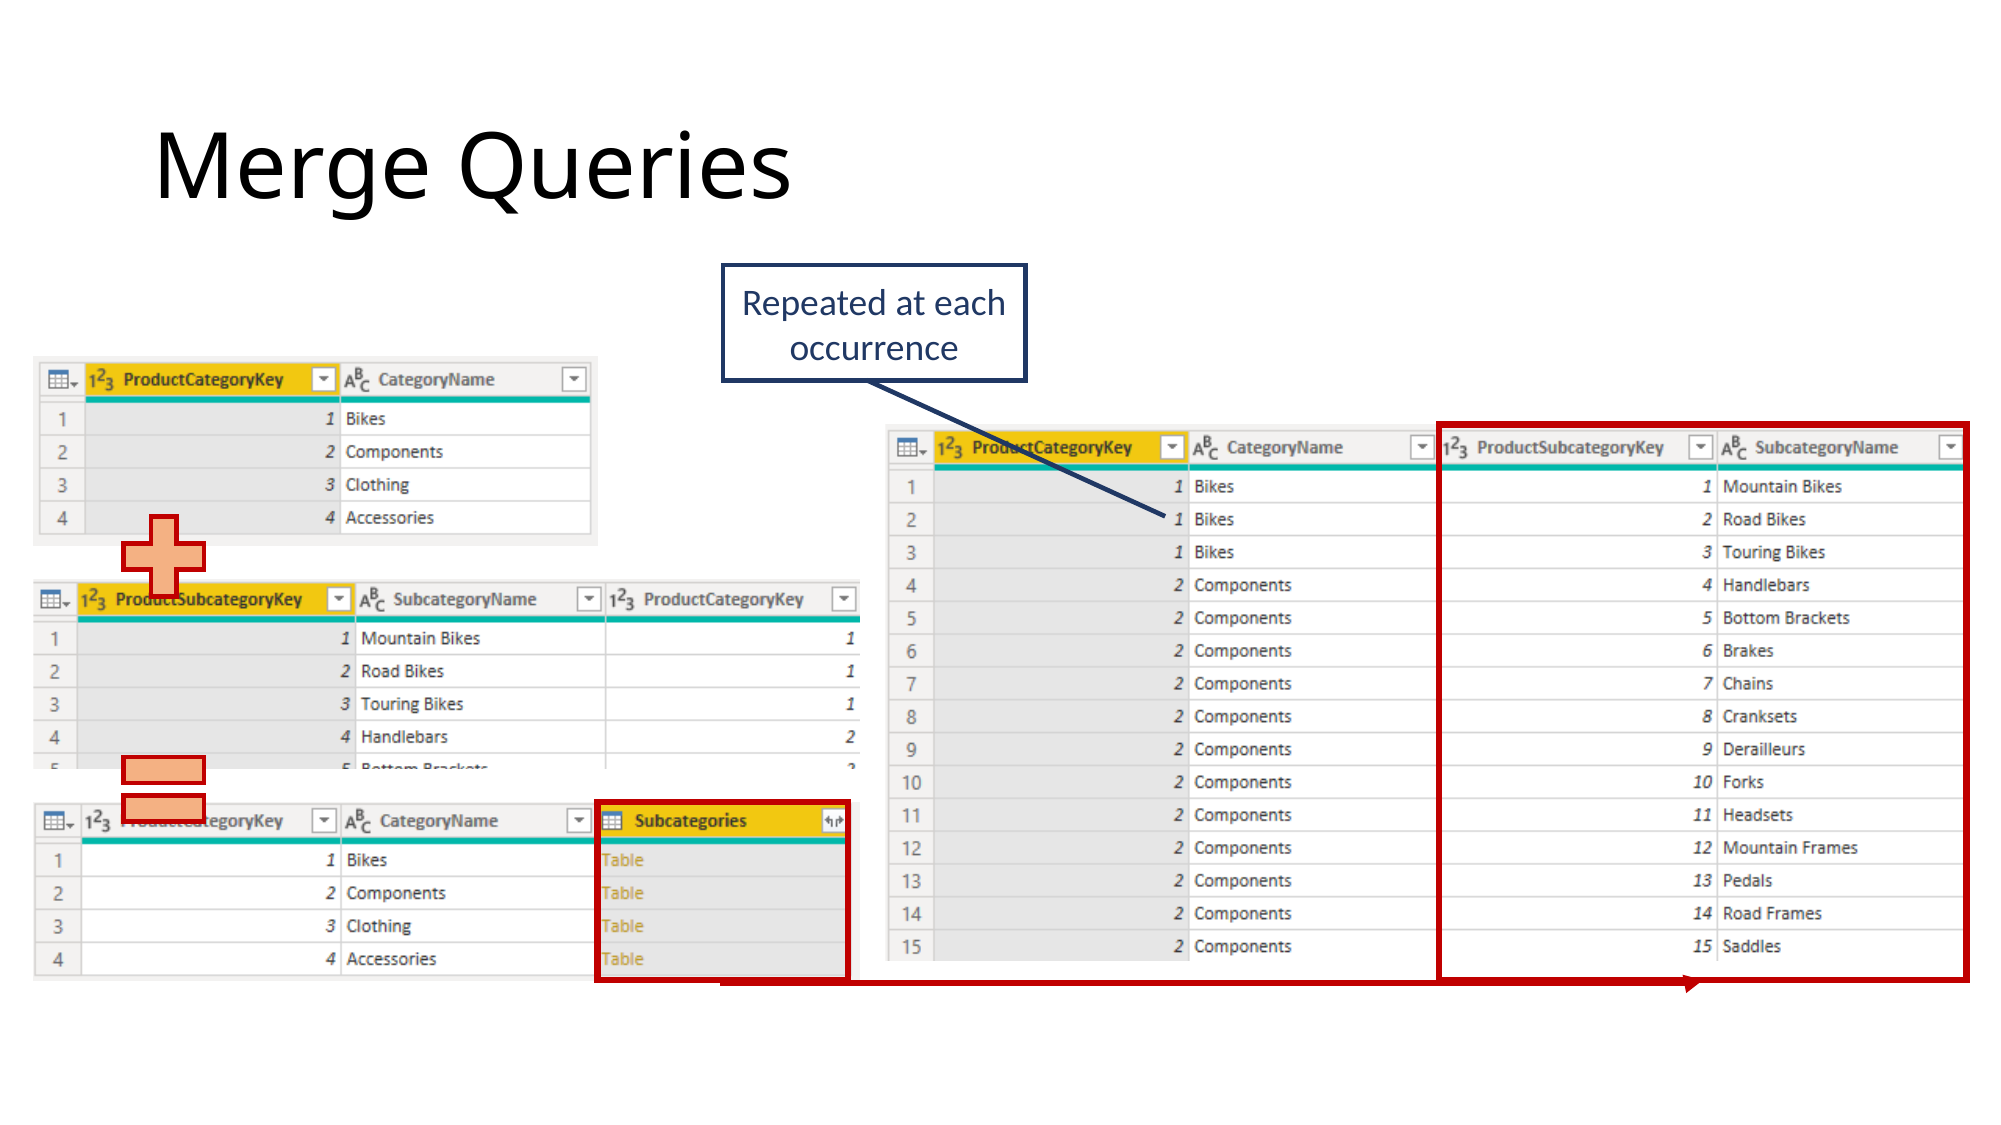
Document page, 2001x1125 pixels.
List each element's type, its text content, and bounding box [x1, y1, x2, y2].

picture [33, 356, 598, 546]
text_box [123, 769, 205, 784]
title Merge Queries [137, 59, 1863, 278]
picture [33, 801, 860, 981]
text_box [1438, 424, 1968, 981]
text_box [123, 795, 205, 801]
text_box Repeated at each occurrence [722, 264, 1027, 424]
picture [885, 424, 1967, 961]
text_box [123, 546, 205, 579]
picture [33, 579, 860, 769]
